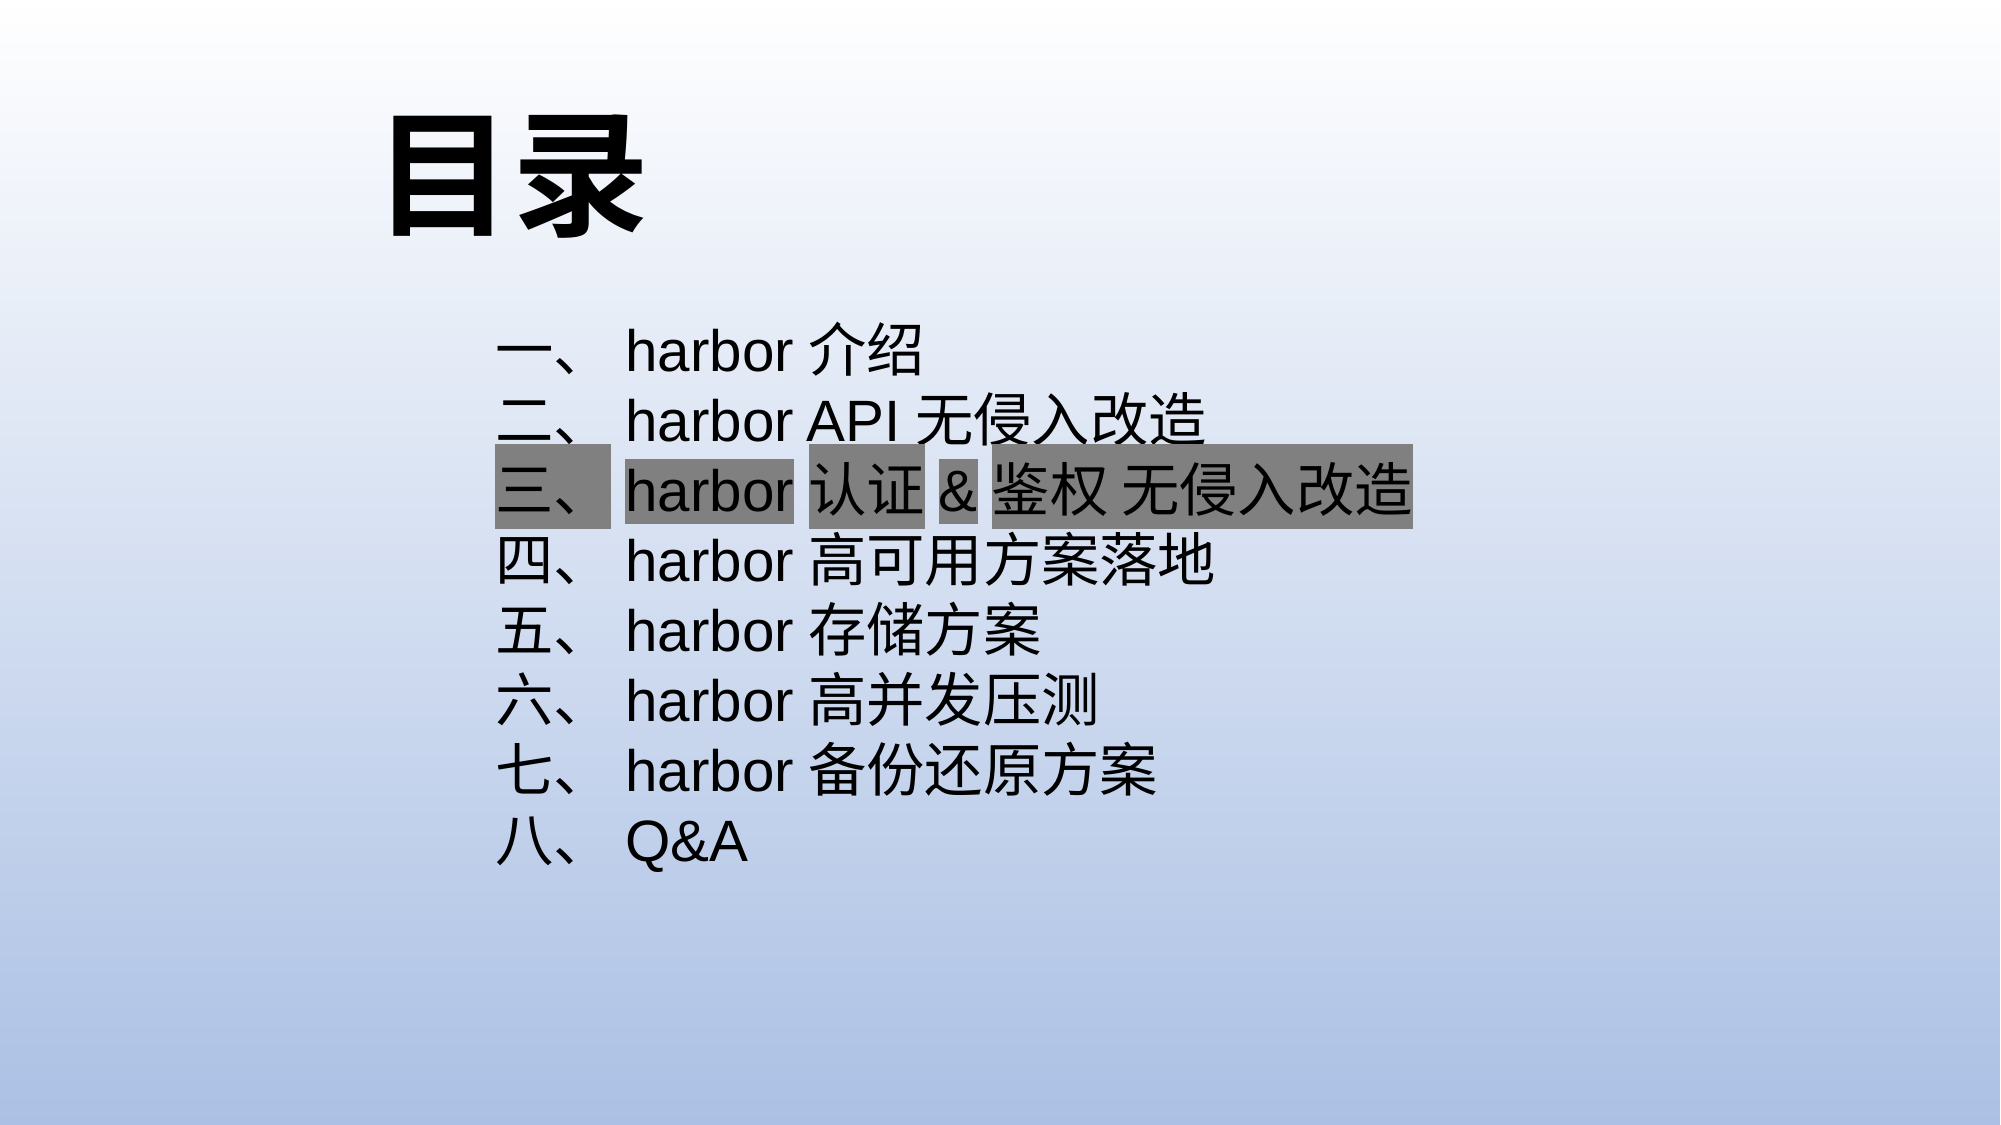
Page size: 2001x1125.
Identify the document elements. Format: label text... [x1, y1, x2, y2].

text_box 一、harbor介绍 二、harbor API无侵入改造 三、harbor认证&鉴权 无侵入改造 四、harbor高可用方案落地 五、harbor存储方案 六、harbor高并发压测 七、harbor备份还原方案 八、Q&A [480, 306, 1603, 881]
text_box 目录 [360, 80, 1292, 261]
